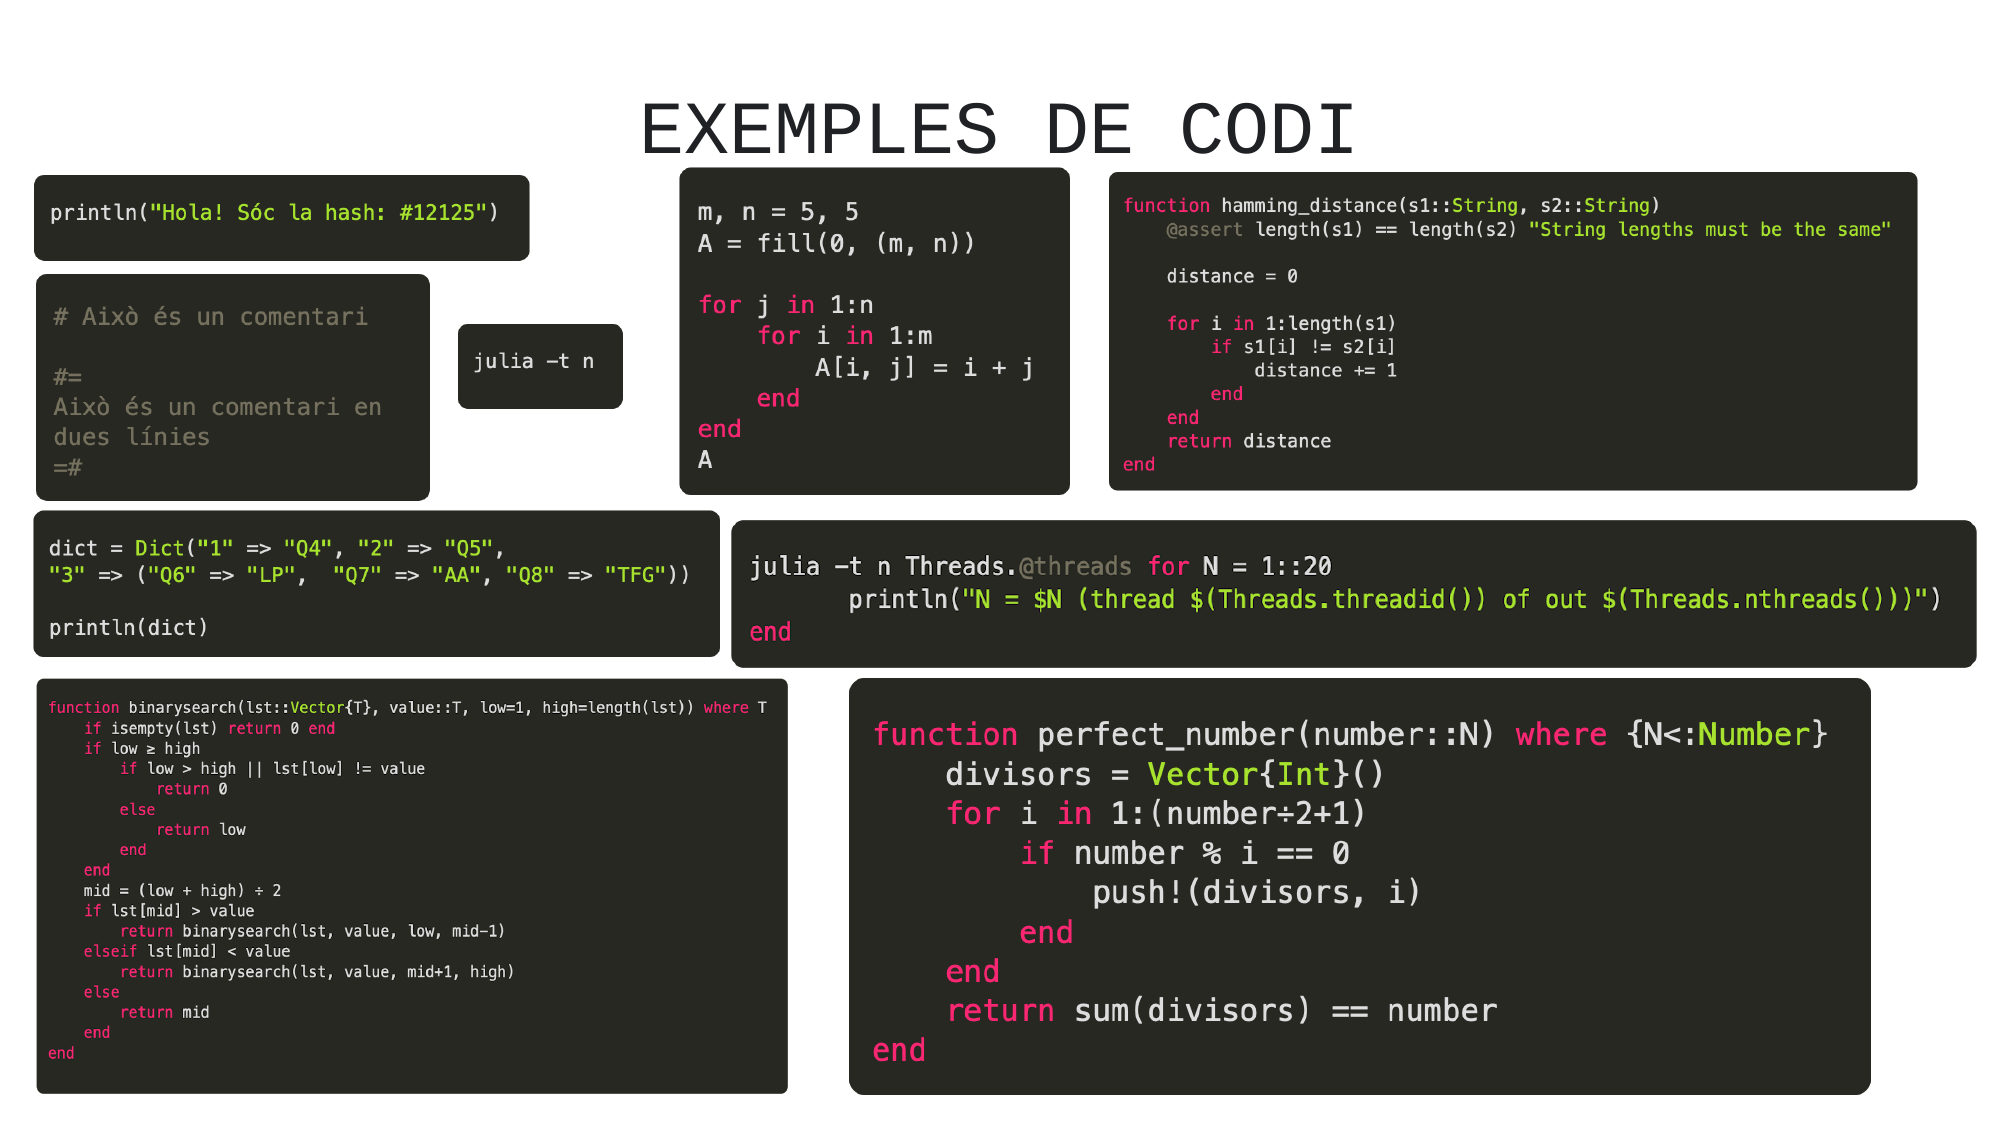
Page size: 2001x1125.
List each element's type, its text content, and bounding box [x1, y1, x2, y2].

picture [0, 107, 2000, 1125]
text_box EXEMPLES DE CODI [24, 71, 1975, 176]
